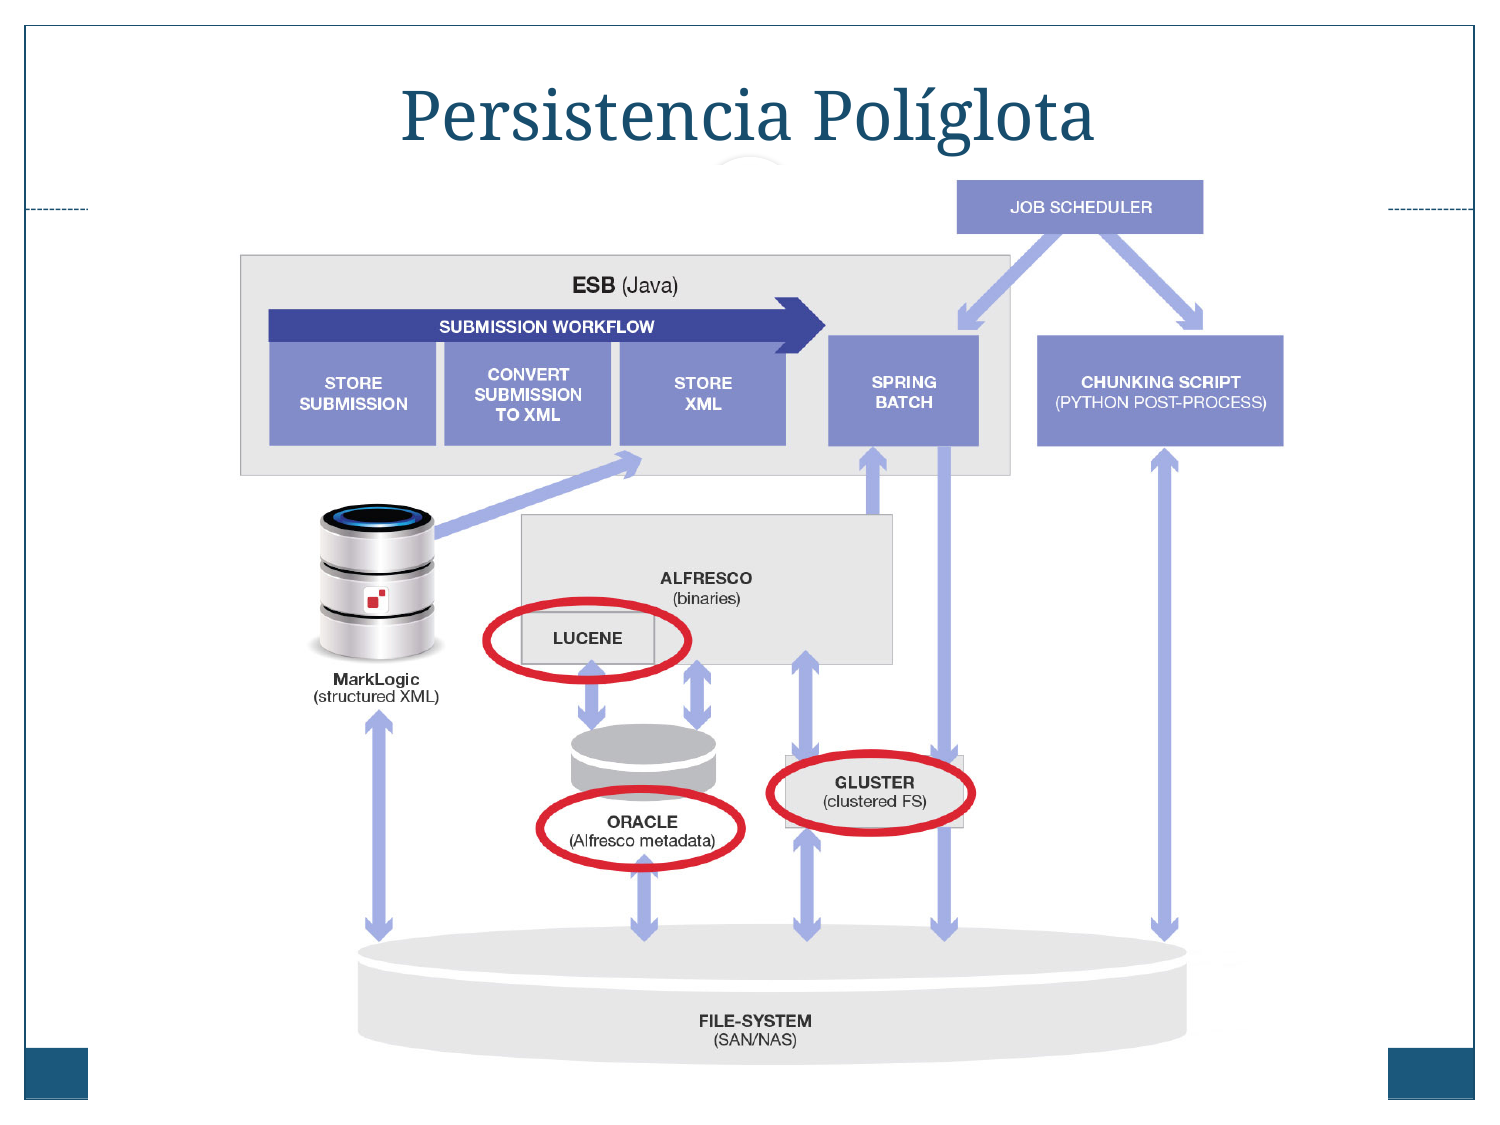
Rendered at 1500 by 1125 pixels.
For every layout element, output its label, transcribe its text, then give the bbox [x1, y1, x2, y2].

title Persistencia Políglota [49, 37, 1450, 162]
picture [88, 165, 1389, 1107]
